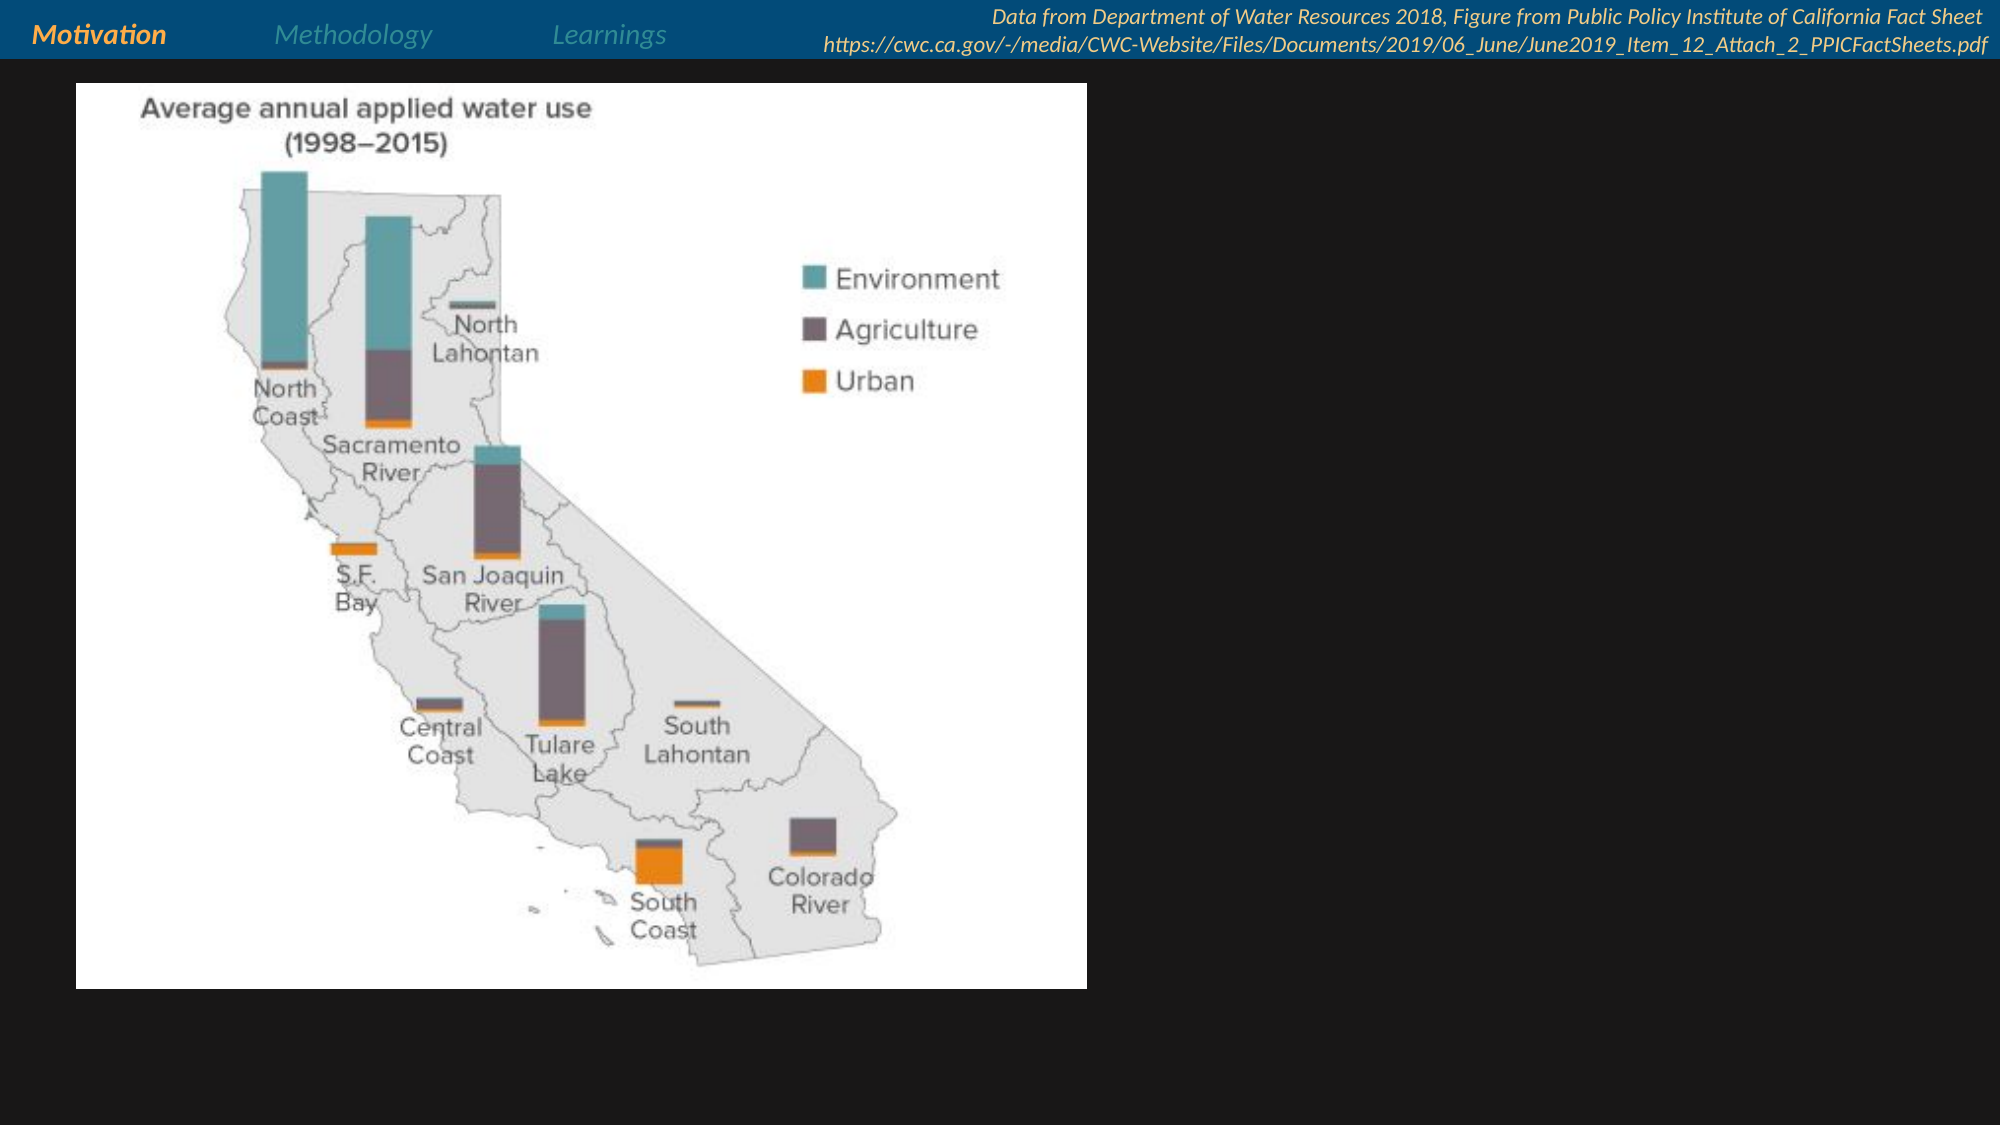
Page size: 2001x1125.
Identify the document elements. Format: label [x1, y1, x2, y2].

picture [76, 83, 1087, 989]
text_box [0, 0, 2000, 66]
